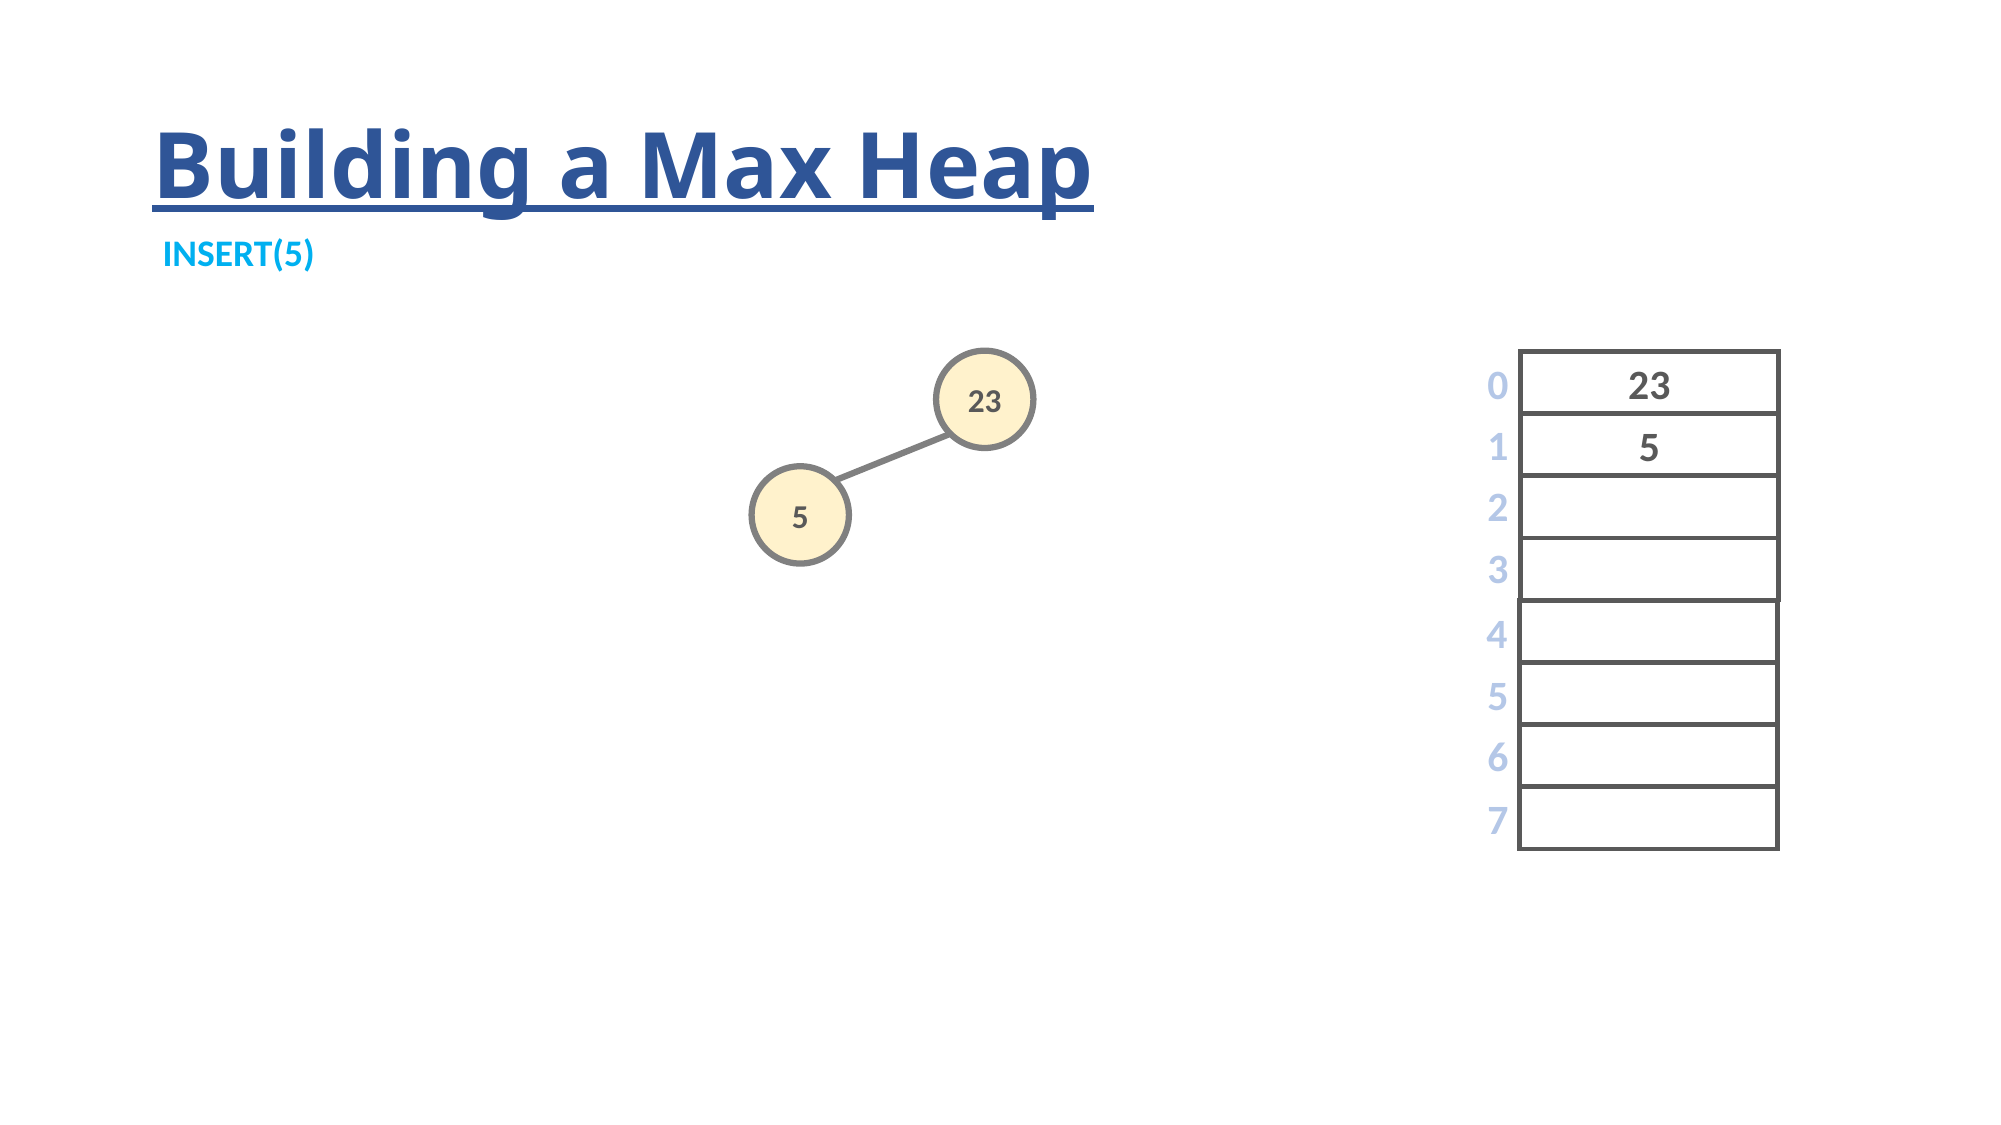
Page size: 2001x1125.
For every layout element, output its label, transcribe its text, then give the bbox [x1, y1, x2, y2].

text_box 7 [1472, 785, 1524, 851]
text_box 5 [750, 465, 850, 565]
title Building a Max Heap [137, 59, 1863, 278]
text_box 6 [1472, 722, 1524, 785]
text_box 3 [1472, 534, 1524, 600]
text_box 4 [1471, 599, 1523, 665]
text_box 18 [1524, 537, 1779, 599]
text_box 12 [1524, 475, 1779, 537]
text_box 2 [1472, 471, 1524, 534]
text_box 9 [1523, 599, 1779, 661]
text_box 1 [1524, 661, 1779, 724]
text_box 23 [935, 349, 1035, 450]
text_box 5 [1472, 661, 1524, 722]
text_box 354 [1524, 413, 1779, 475]
text_box 1 [1472, 411, 1524, 471]
text_box 0 [1472, 350, 1524, 411]
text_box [834, 433, 951, 481]
text_box 2 [1524, 724, 1779, 786]
text_box 23 [1524, 350, 1779, 413]
text_box INSERT(5) [147, 221, 330, 281]
text_box 11 [1524, 786, 1779, 850]
